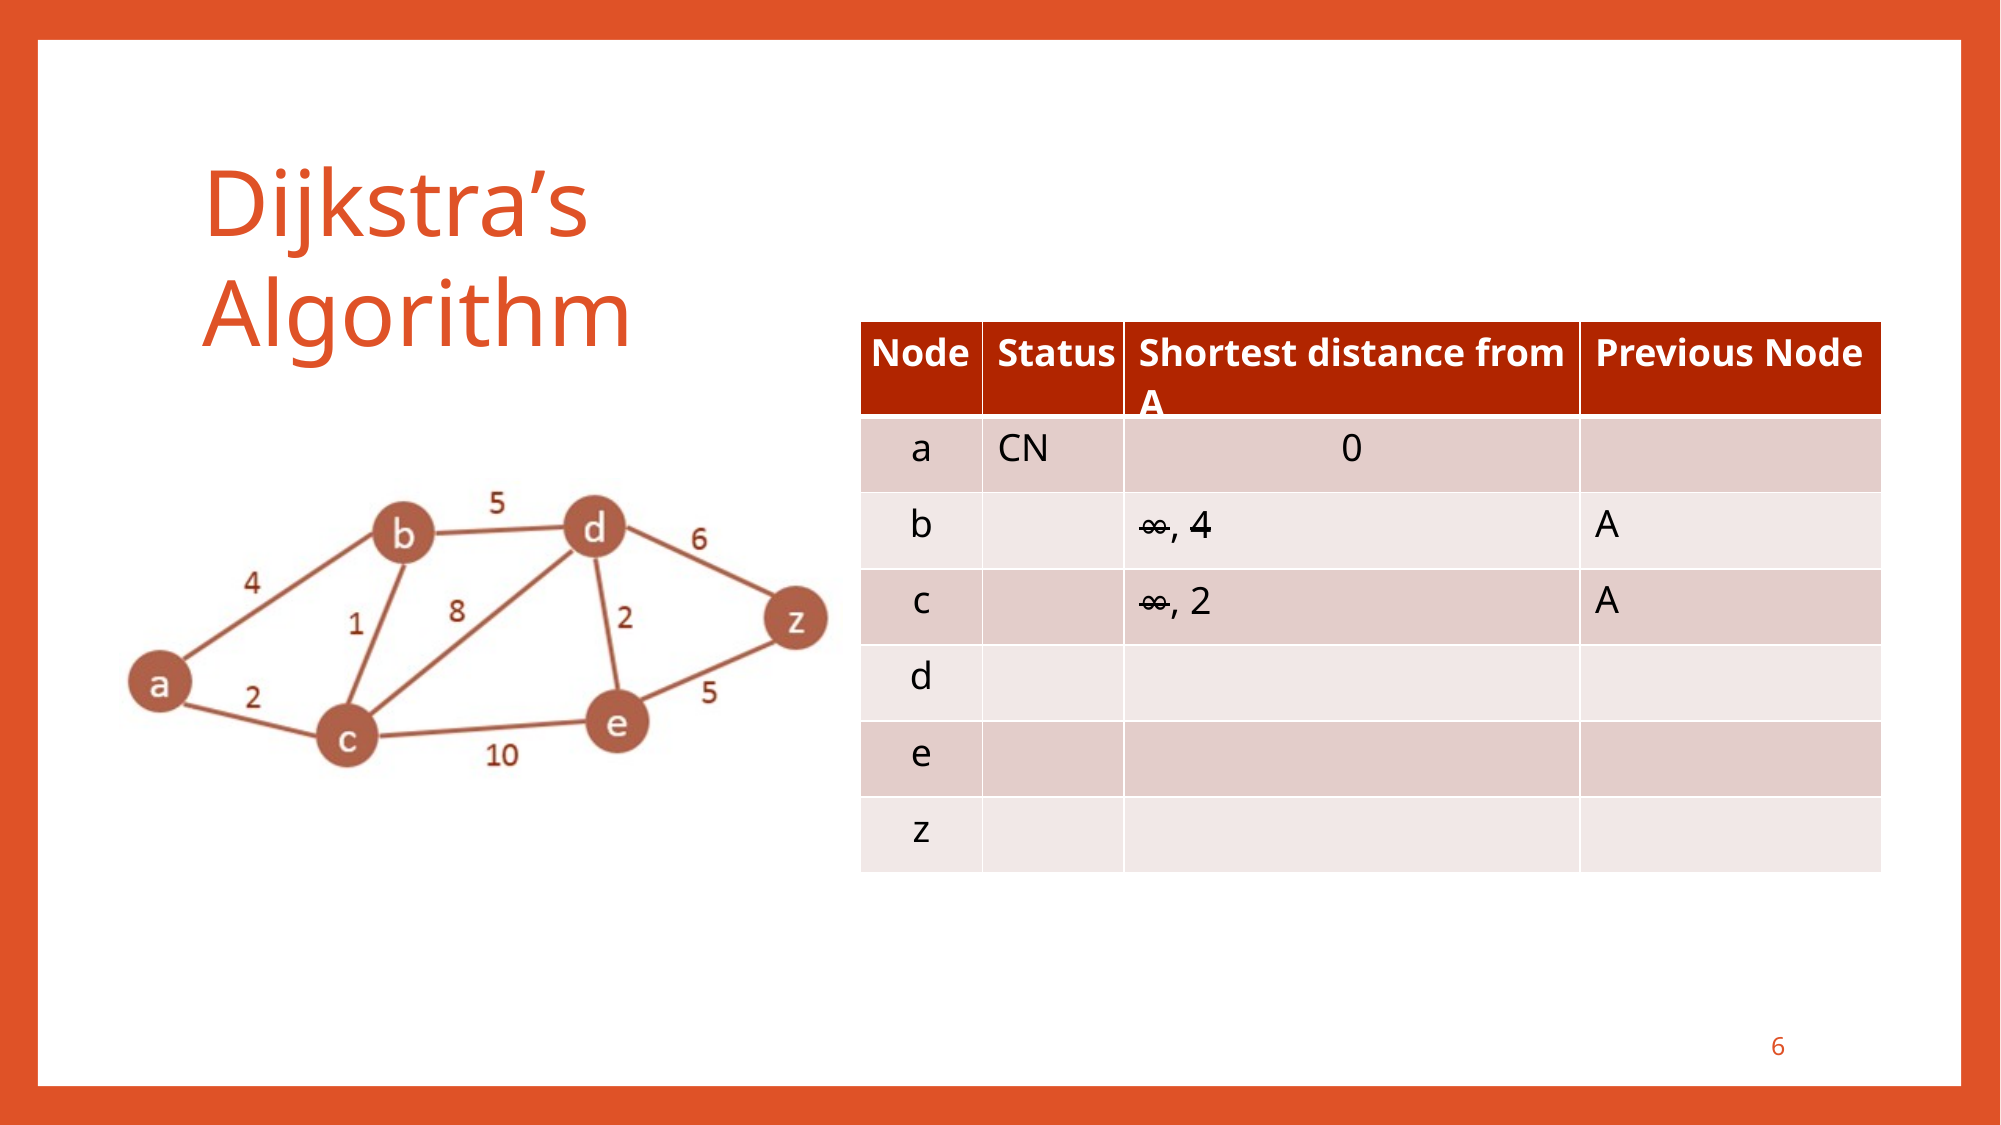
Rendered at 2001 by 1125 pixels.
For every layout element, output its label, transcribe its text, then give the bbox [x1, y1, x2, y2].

table_cell z [861, 798, 982, 872]
title Dijkstra’s Algorithm [200, 142, 953, 365]
table_cell [983, 798, 1123, 872]
table_cell [1581, 419, 1881, 492]
table_header Shortest distance from A [1125, 322, 1579, 414]
table_header Node [861, 322, 982, 414]
table_cell [983, 570, 1123, 644]
table_cell A [1581, 570, 1881, 644]
table_cell [1125, 722, 1579, 796]
table_cell [1125, 646, 1579, 720]
table_cell [983, 493, 1123, 568]
table_cell CN [983, 419, 1123, 492]
table_cell d [861, 646, 982, 720]
table_cell ∞, 4 [1125, 493, 1579, 568]
table_cell b [861, 493, 982, 568]
table_cell c [861, 570, 982, 644]
table_cell a [861, 419, 982, 492]
table_cell 0 [1125, 419, 1579, 492]
table_cell A [1581, 493, 1881, 568]
table_cell [1581, 722, 1881, 796]
slide_number 6 [1764, 1038, 1802, 1125]
table_header Status [983, 322, 1123, 414]
table_cell [1581, 798, 1881, 872]
table_cell ∞, 2 [1125, 570, 1579, 644]
table_cell e [861, 722, 982, 796]
table_cell [1581, 646, 1881, 720]
table_cell [1125, 798, 1579, 872]
picture [119, 478, 843, 781]
table_header Previous Node [1581, 322, 1881, 414]
table_cell [983, 646, 1123, 720]
table_cell [983, 722, 1123, 796]
